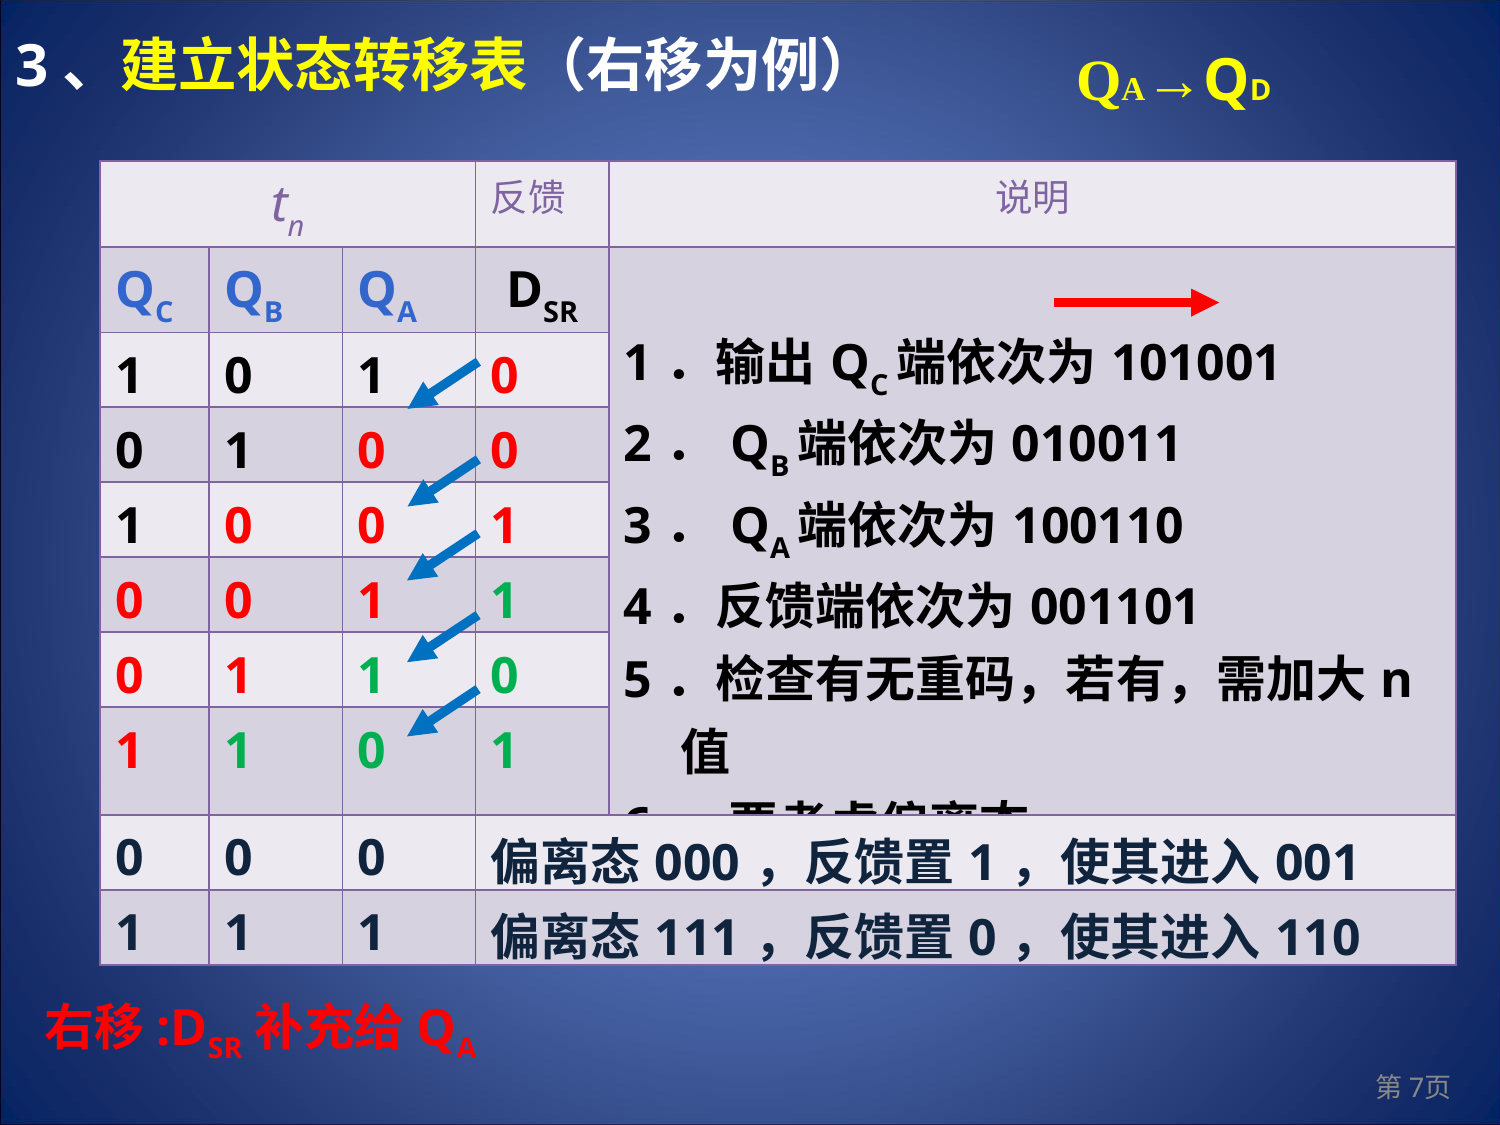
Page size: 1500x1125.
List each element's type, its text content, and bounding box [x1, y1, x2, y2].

table_cell DSR [476, 248, 608, 332]
table_header tn [101, 162, 475, 246]
table_cell 0 [210, 483, 342, 556]
table_cell 1 [476, 708, 608, 814]
picture [0, 0, 1500, 1125]
table_cell 1 [343, 333, 475, 406]
table_cell 1 [476, 483, 608, 556]
table_cell 0 [476, 408, 608, 481]
text_box QA→QD [986, 0, 1287, 120]
table_header 说明 [610, 162, 1455, 246]
table_cell 1 [210, 891, 342, 964]
title 3、建立状态转移表（右移为例） [0, 15, 981, 111]
table_cell 0 [343, 483, 475, 556]
table_cell 0 [343, 816, 475, 889]
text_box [406, 689, 479, 737]
table_cell 偏离态000，反馈置1，使其进入001 [476, 816, 1455, 889]
table_cell 0 [101, 408, 208, 481]
table_cell 0 [343, 408, 475, 481]
table_cell 1 [101, 483, 208, 556]
table_cell 1 [210, 408, 342, 481]
table_cell 0 [476, 333, 608, 406]
table_cell 1 [476, 558, 608, 631]
table_cell 0 [101, 816, 208, 889]
table_cell QC [101, 248, 208, 332]
table_cell 1 [101, 708, 208, 814]
table_cell 0 [343, 708, 475, 814]
table_cell 1．输出QC端依次为101001 2．QB端依次为010011 3．QA端依次为100110 4．反馈端依次为001101 5．检查有无重码，若有，需加大n值 6 ．要考虑偏离态 [610, 248, 1455, 814]
table_cell 1 [343, 891, 475, 964]
table_header 反馈 [476, 162, 608, 246]
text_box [407, 459, 479, 507]
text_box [406, 615, 479, 663]
table_cell 1 [101, 891, 208, 964]
table_cell 1 [210, 708, 342, 814]
table_cell 1 [343, 558, 475, 631]
table_cell 偏离态111，反馈置0，使其进入110 [476, 891, 1455, 964]
text_box 右移:DSR补充给QA [29, 988, 604, 1072]
table_cell 0 [210, 816, 342, 889]
table_cell 0 [101, 633, 208, 706]
table_cell 0 [101, 558, 208, 631]
table_cell 0 [210, 558, 342, 631]
table_cell 0 [476, 633, 608, 706]
table_cell 1 [101, 333, 208, 406]
table_cell 1 [210, 633, 342, 706]
table_cell QA [343, 248, 475, 332]
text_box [406, 533, 479, 581]
table_cell 1 [343, 633, 475, 706]
table_cell 0 [210, 333, 342, 406]
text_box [407, 361, 479, 409]
table_cell QB [210, 248, 342, 332]
